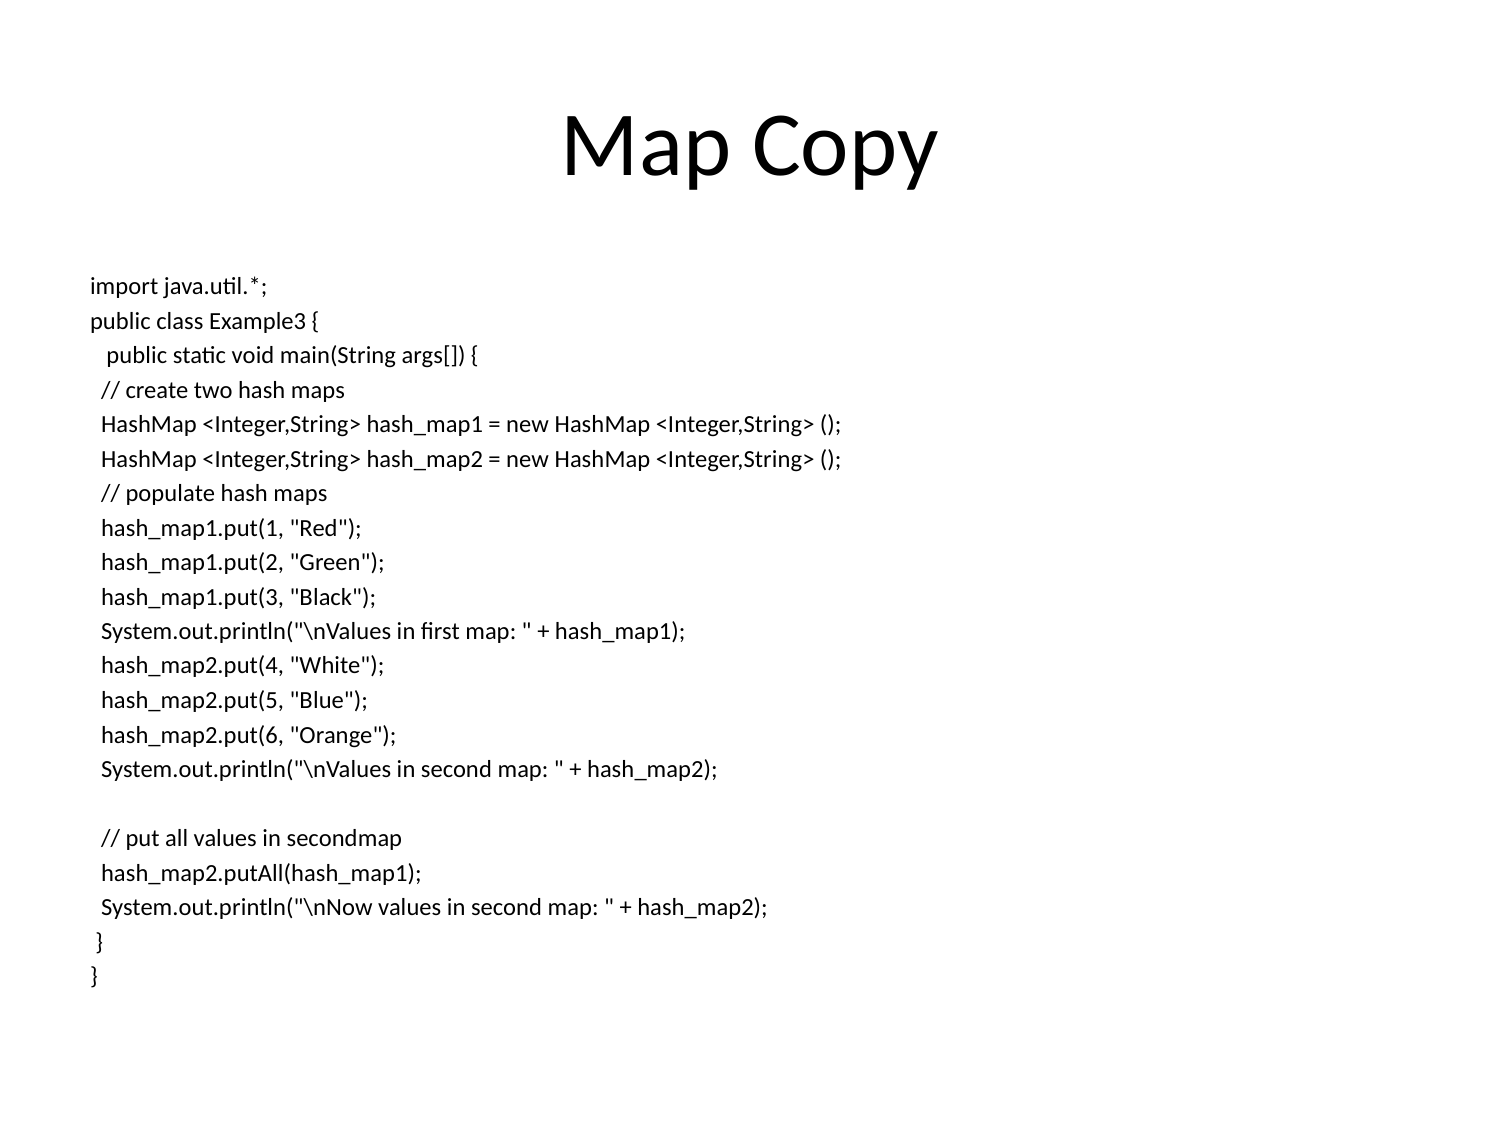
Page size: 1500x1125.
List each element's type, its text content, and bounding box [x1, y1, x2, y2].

title Map Copy [75, 45, 1425, 233]
list import java.util.*; public class Example3 { public static void main(String args[]) { // create two hash maps HashMap <Integer,String> hash_map1 = new HashMap <Integer,String> (); HashMap <Integer,String> hash_map2 = new HashMap <Integer,String> (); // populate hash maps hash_map1.put(1, "Red"); hash_map1.put(2, "Green"); hash_map1.put(3, "Black"); System.out.println("\nValues in first map: " + hash_map1); hash_map2.put(4, "White"); hash_map2.put(5, "Blue"); hash_map2.put(6, "Orange"); System.out.println("\nValues in second map: " + hash_map2); // put all values in secondmap hash_map2.putAll(hash_map1); System.out.println("\nNow values in second map: " + hash_map2); } } [75, 262, 1425, 1005]
